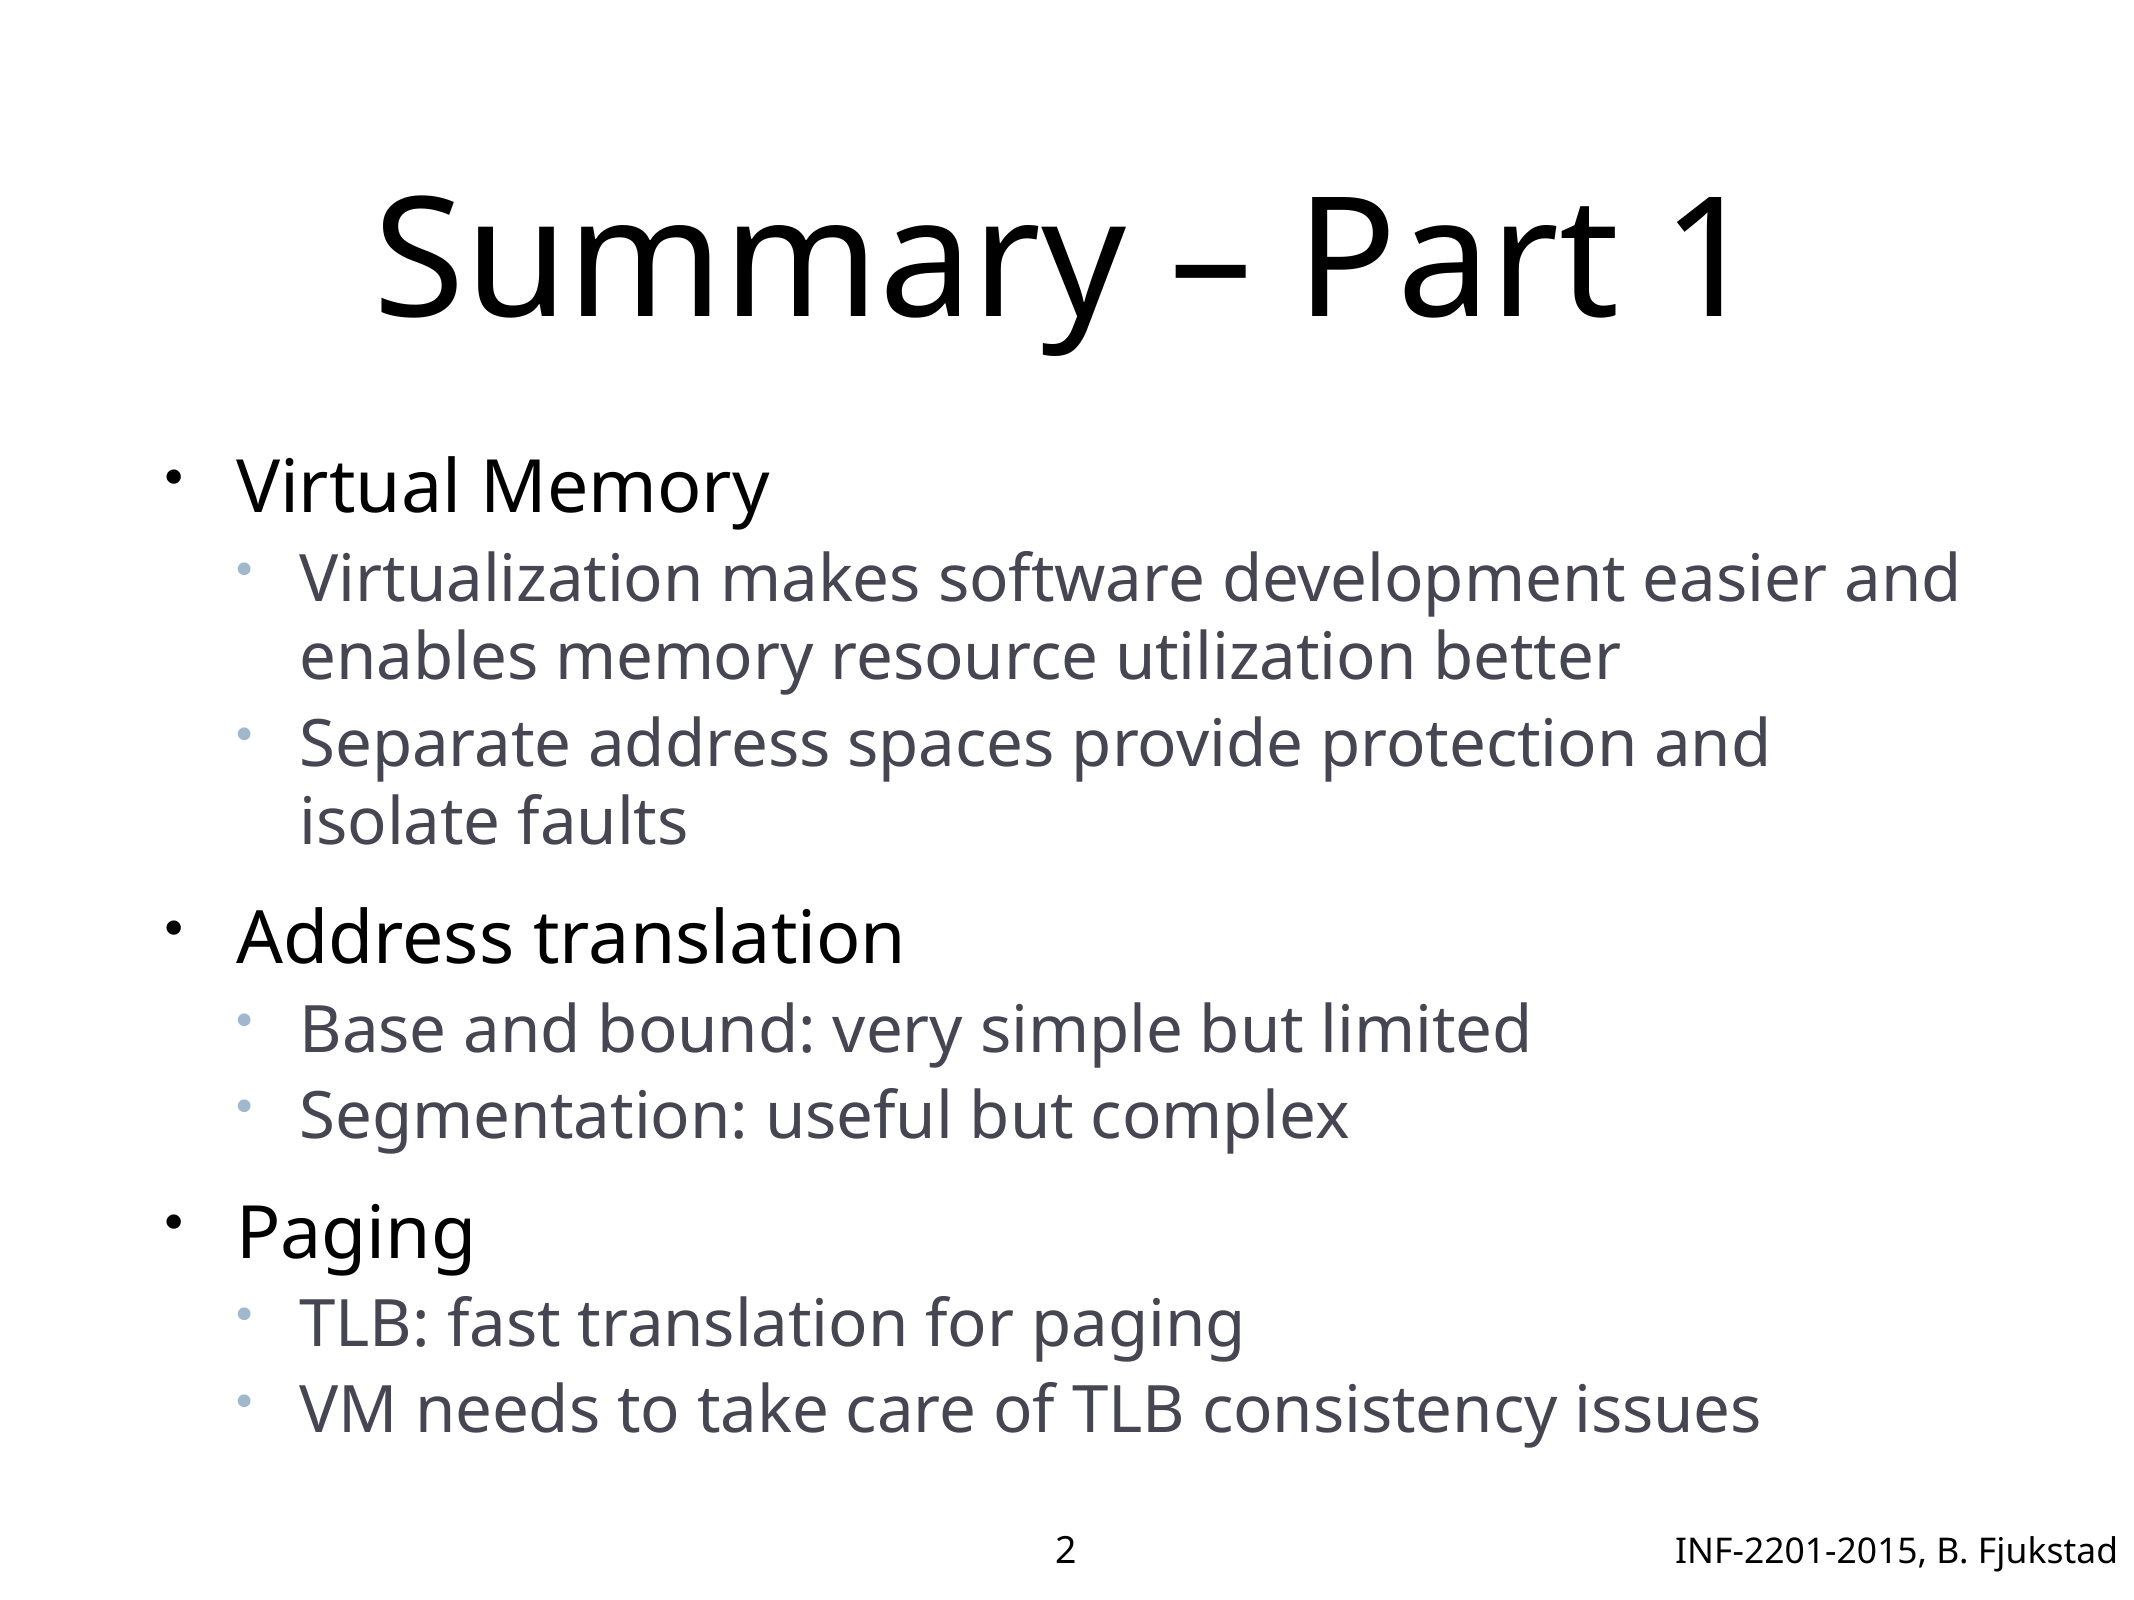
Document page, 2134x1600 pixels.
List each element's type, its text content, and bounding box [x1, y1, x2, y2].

list Virtual Memory Virtualization makes software development easier and enables memory resource utilization better Separate address spaces provide protection and isolate faults Address translation Base and bound: very simple but limited Segmentation: useful but complex Paging TLB: fast translation for paging VM needs to take care of TLB consistency issues [155, 426, 1978, 1459]
slide_number 2 [1034, 1517, 1097, 1581]
title Summary – Part 1 [155, 72, 1978, 426]
